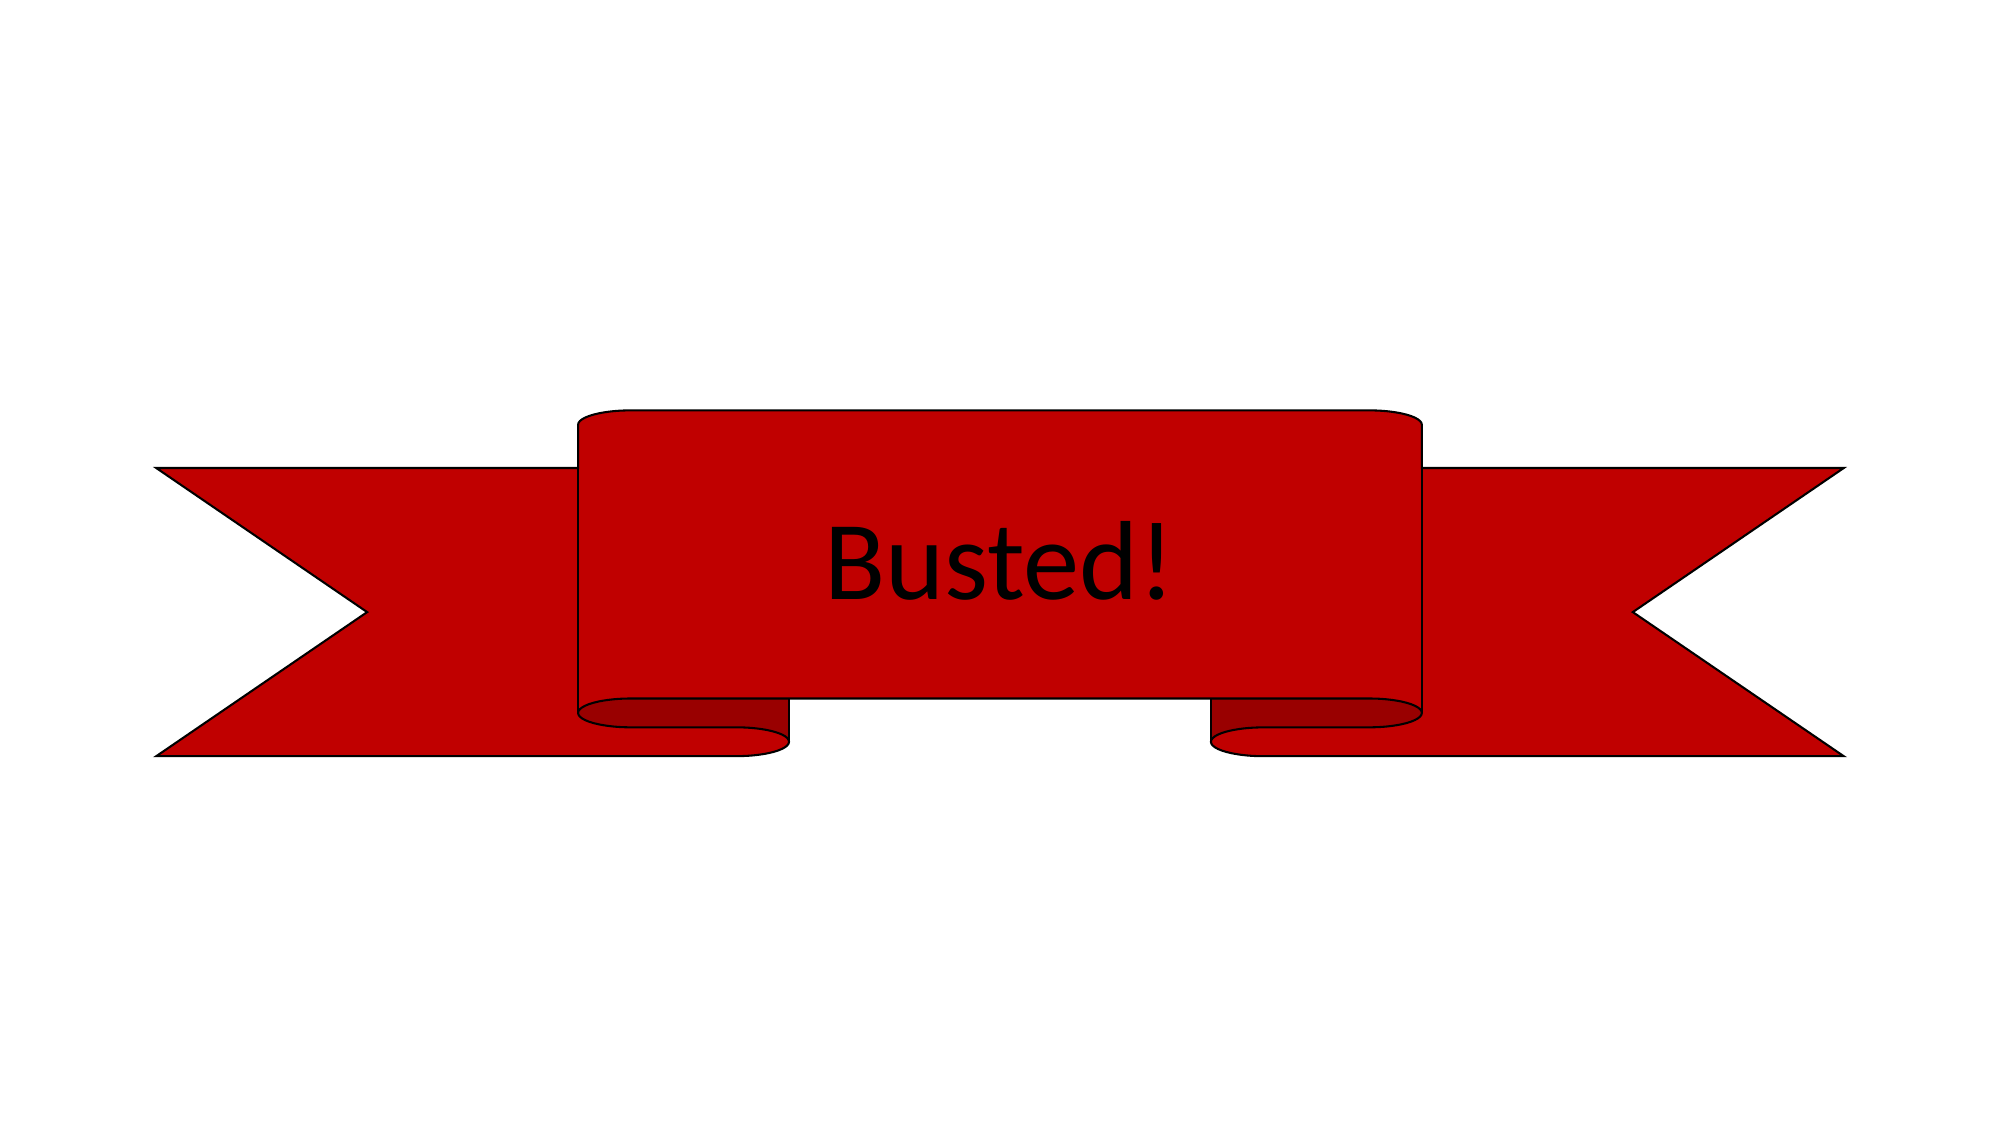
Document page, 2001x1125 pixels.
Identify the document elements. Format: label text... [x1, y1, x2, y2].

text_box Busted! [152, 409, 1848, 758]
